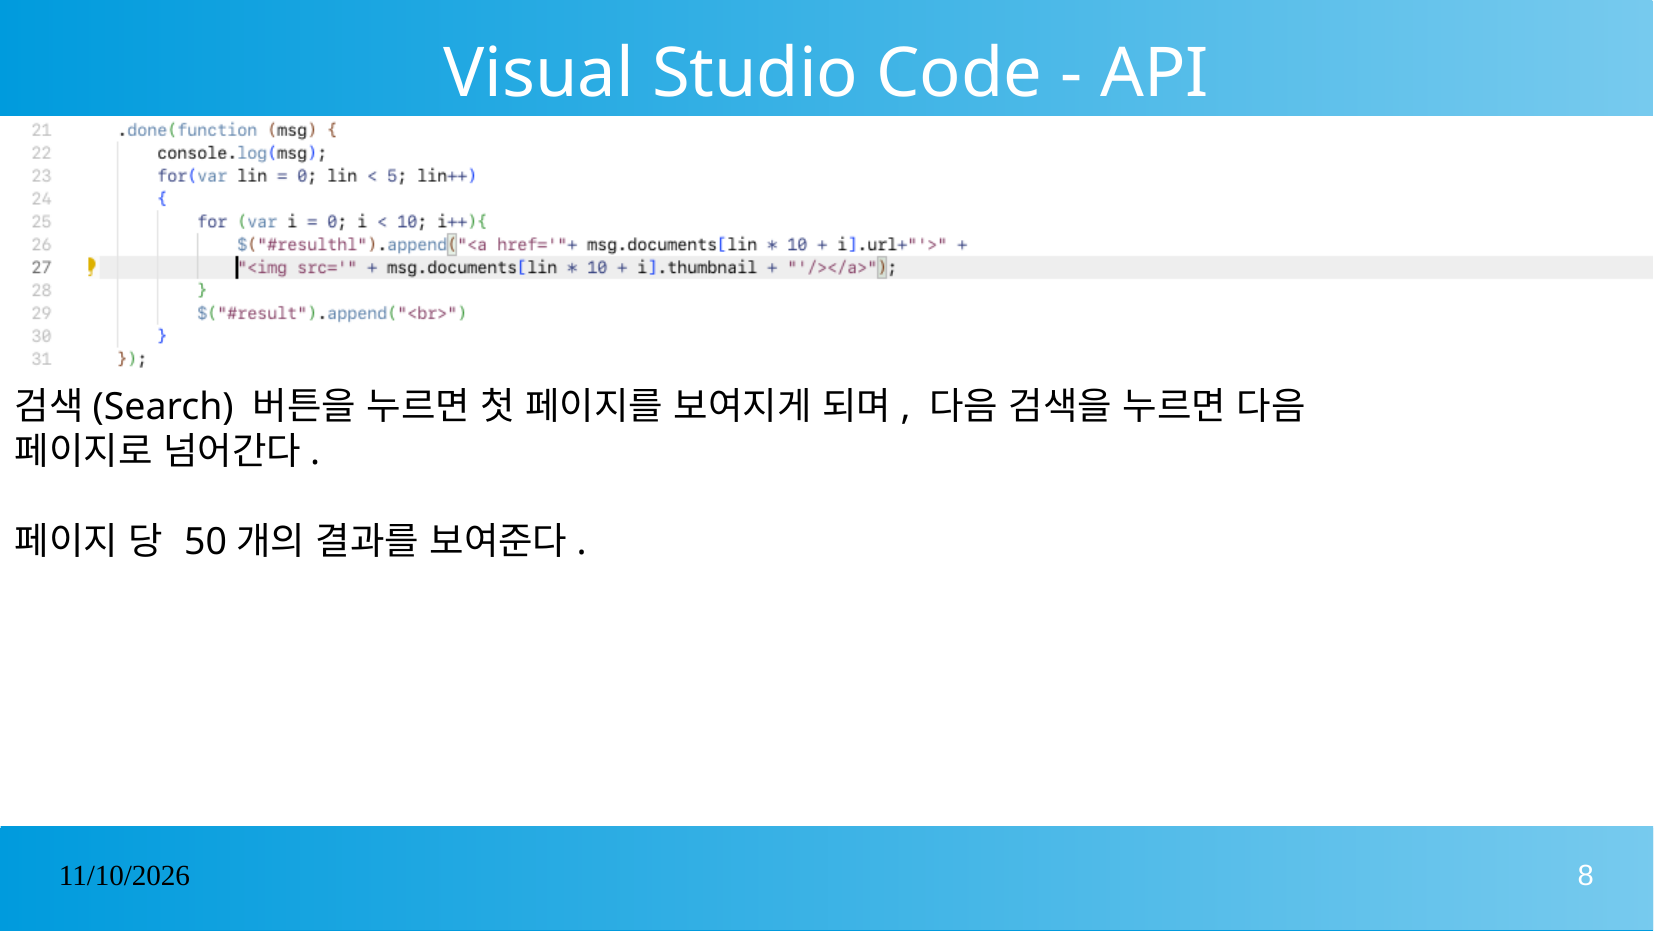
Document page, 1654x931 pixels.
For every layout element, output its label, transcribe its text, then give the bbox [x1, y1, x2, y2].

text_box 검색(Search) 버튼을 누르면 첫 페이지를 보여지게 되며, 다음 검색을 누르면 다음 페이지로 넘어간다. 페이지 당 50개의 결과를 보여준다. [0, 384, 1462, 474]
picture [0, 116, 1654, 375]
slide_number 8 [1210, 856, 1594, 915]
title Visual Studio Code - API [59, 29, 1594, 108]
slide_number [59, 856, 443, 915]
